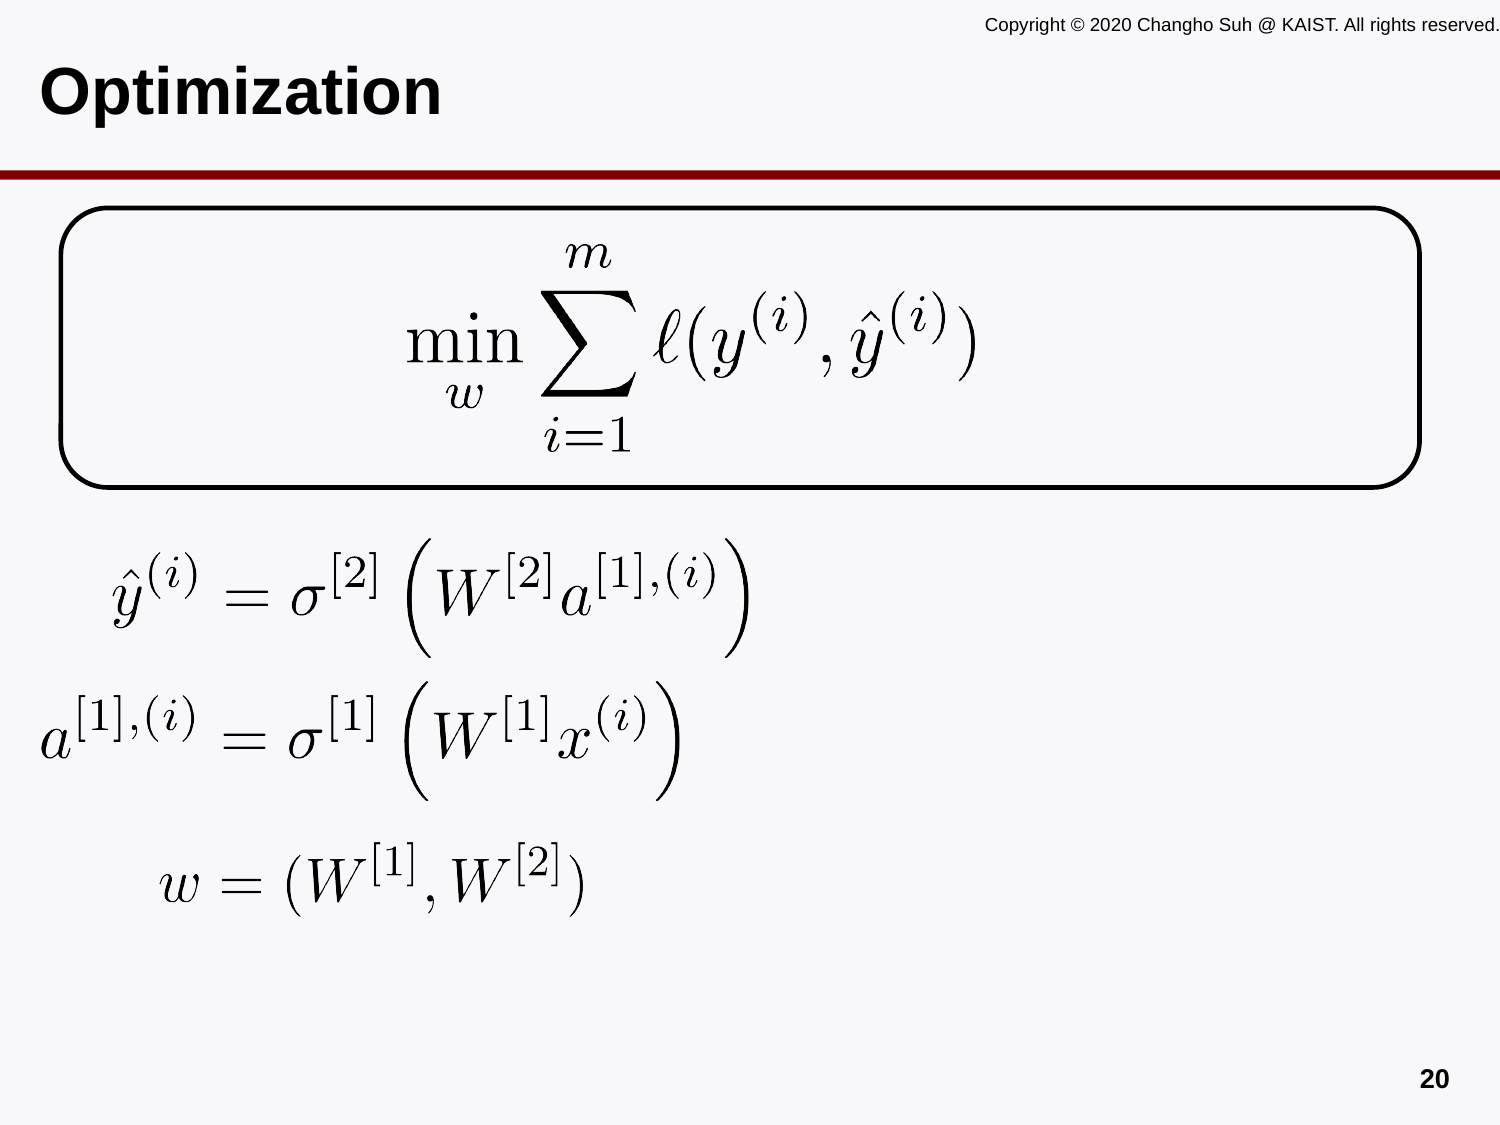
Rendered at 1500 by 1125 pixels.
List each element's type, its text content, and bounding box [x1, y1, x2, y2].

text_box [60, 207, 1420, 488]
picture [159, 842, 583, 918]
picture [40, 681, 680, 801]
picture [112, 538, 749, 658]
title Optimization [24, 24, 1459, 150]
slide_number 19 [1113, 1053, 1464, 1095]
picture [407, 243, 975, 452]
